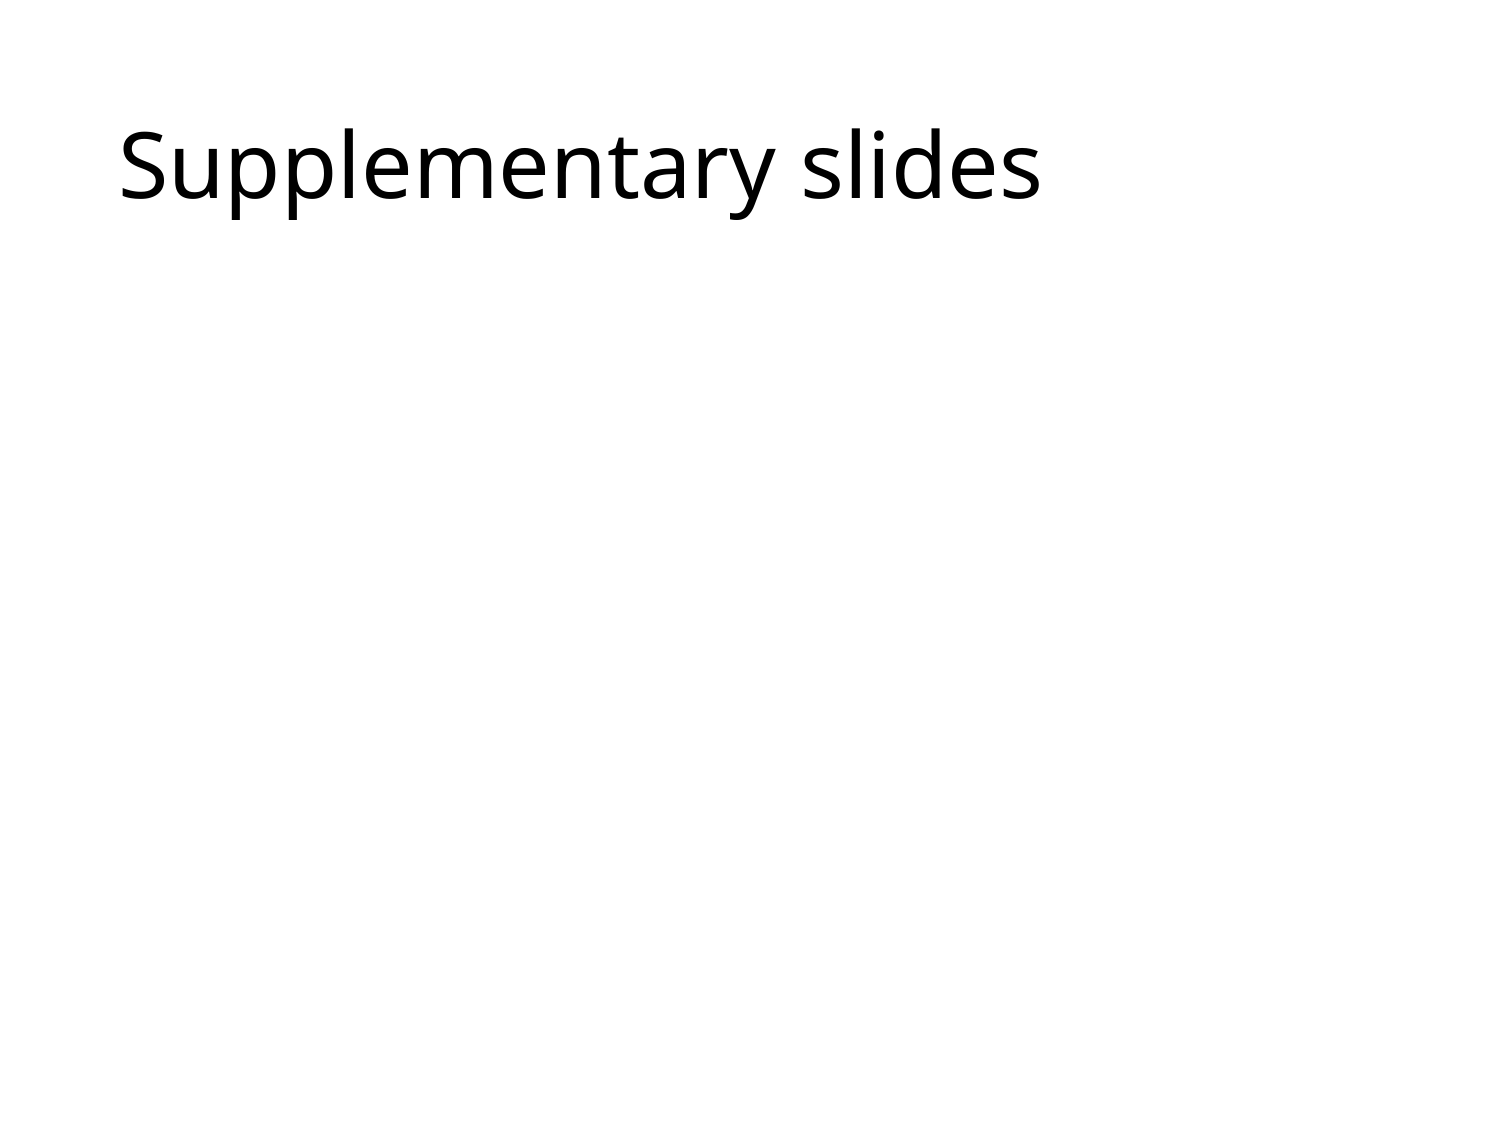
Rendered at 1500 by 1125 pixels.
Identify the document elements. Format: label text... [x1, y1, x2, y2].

title Supplementary slides [103, 59, 1397, 278]
